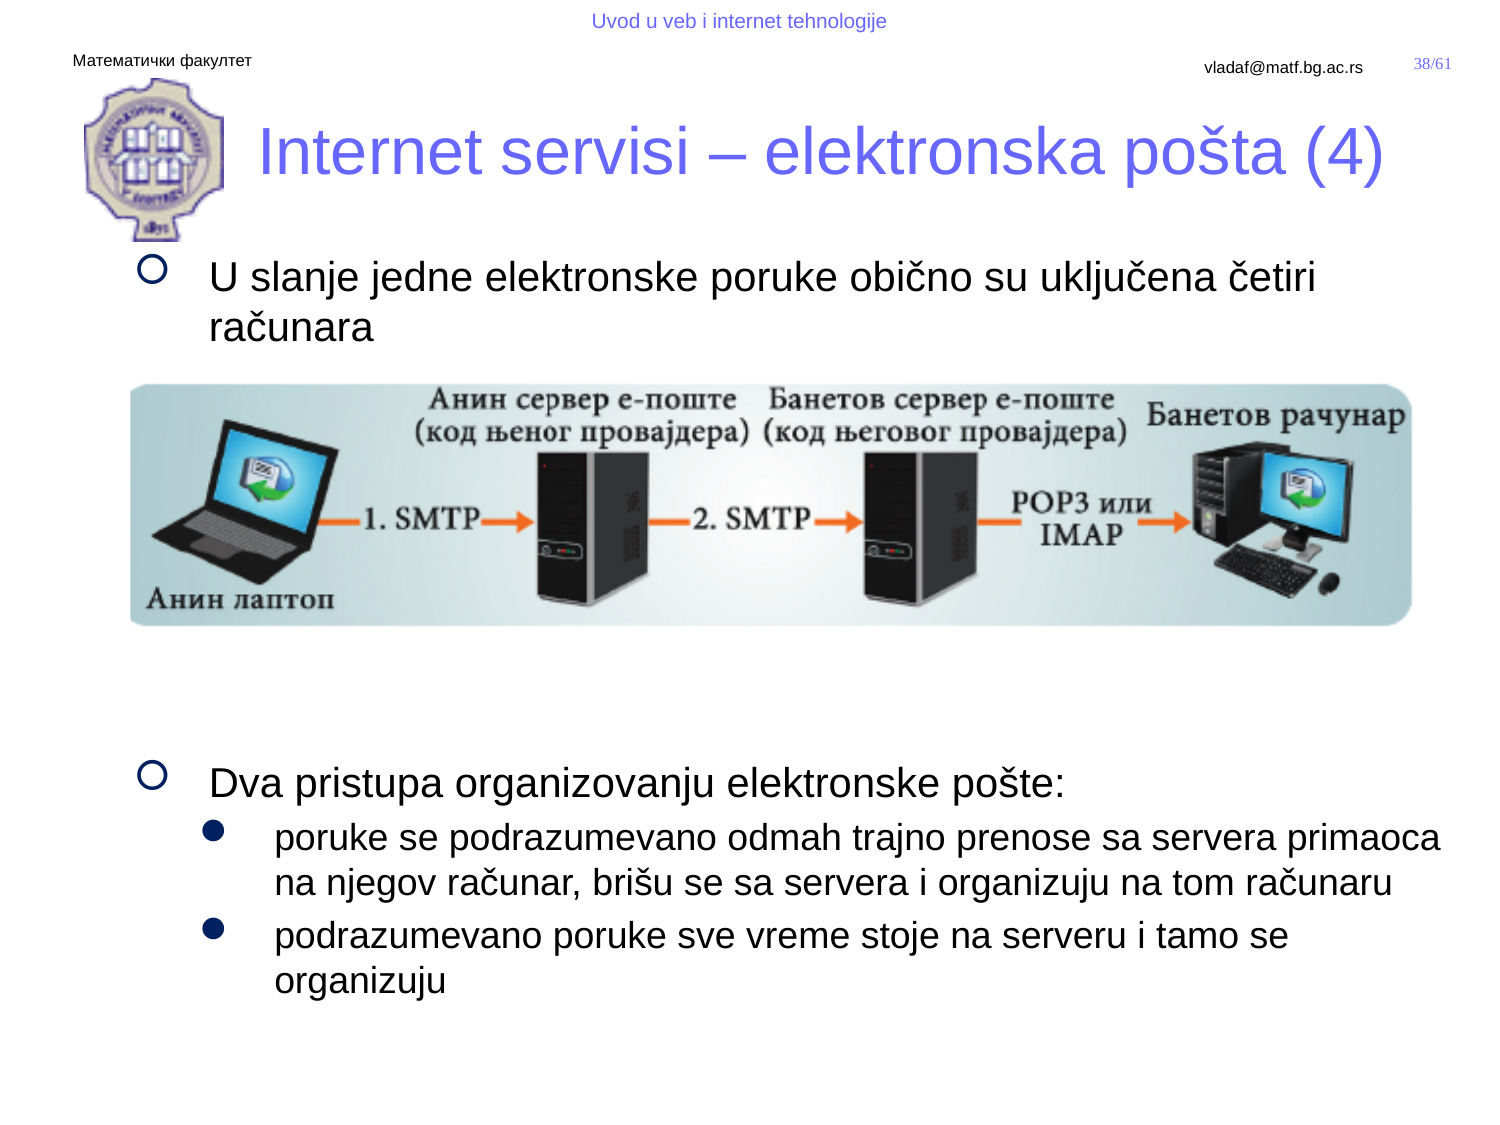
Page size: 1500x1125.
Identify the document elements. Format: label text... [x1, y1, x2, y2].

picture [84, 78, 224, 242]
list U slanje jedne elektronske poruke obično su uključena četiri računara Dva pristupa organizovanju elektronske pošte: poruke se podrazumevano odmah trajno prenose sa servera primaoca na njegov računar, brišu se sa servera i organizuju na tom računaru podrazumevano poruke sve vreme stoje na serveru i tamo se organizuju [53, 242, 1483, 598]
picture [130, 361, 1424, 634]
title Internet servisi – elektronska pošta (4) [242, 54, 1447, 242]
